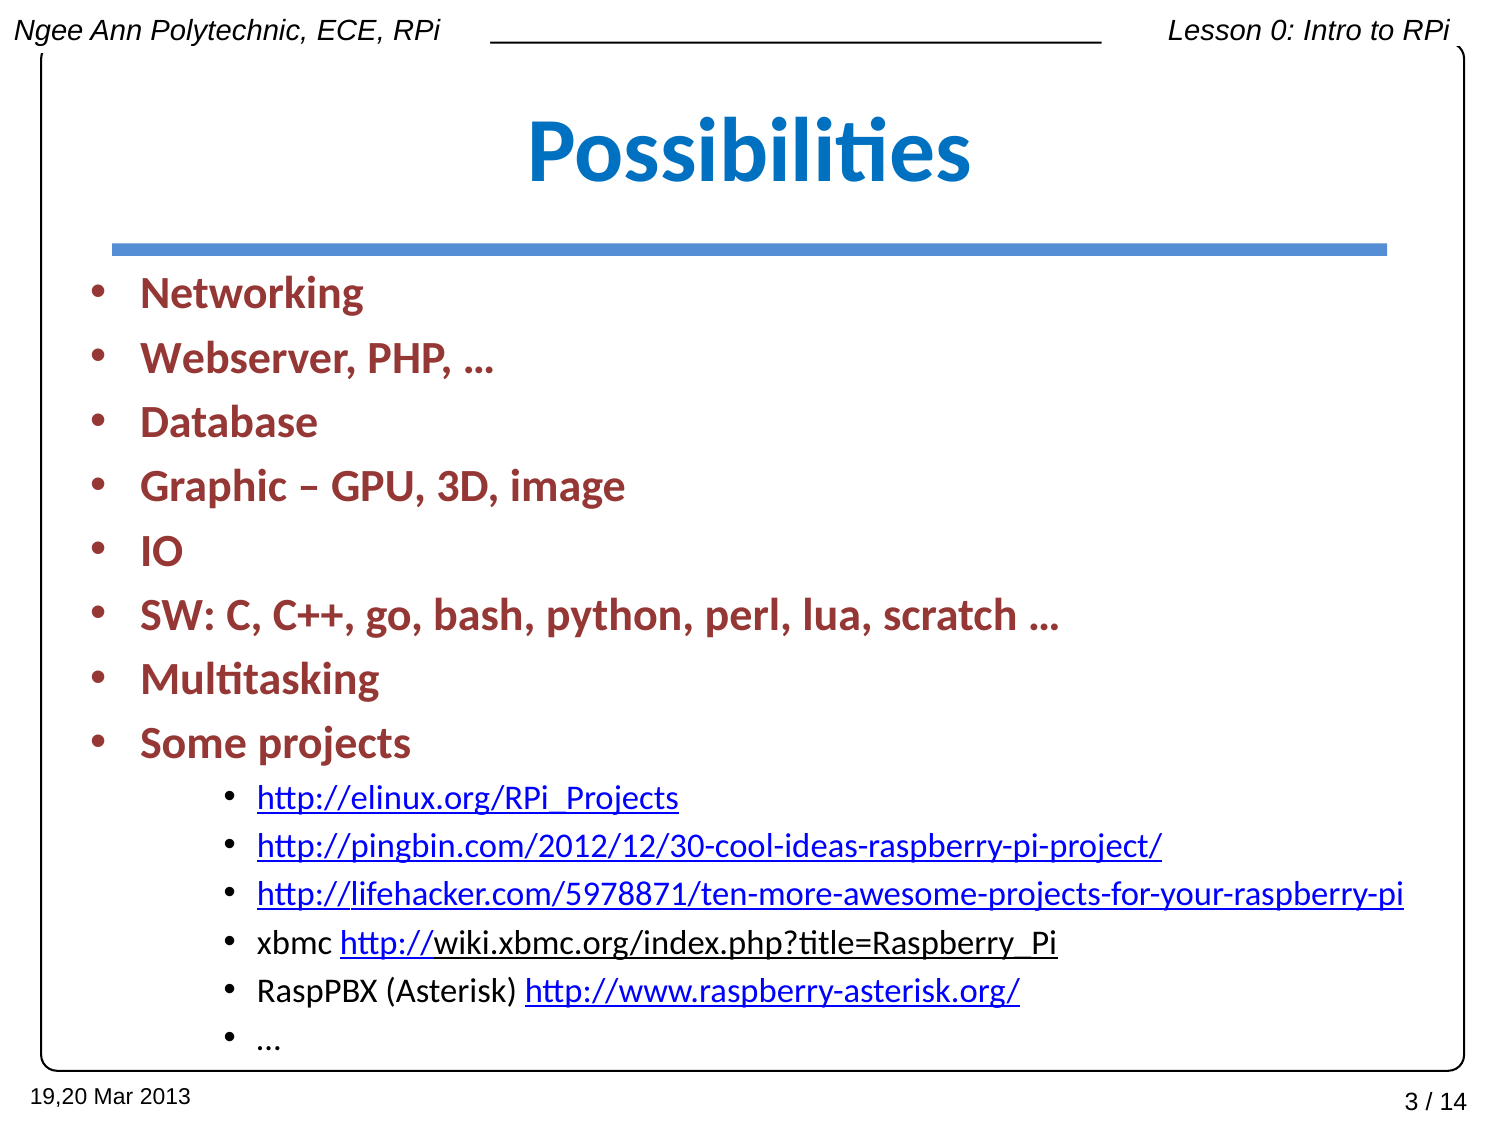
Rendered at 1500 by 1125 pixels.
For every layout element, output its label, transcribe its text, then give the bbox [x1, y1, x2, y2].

list Networking Webserver, PHP, … Database Graphic – GPU, 3D, image IO SW: C, C++, go, bash, python, perl, lua, scratch … Multitasking Some projects http://elinux.org/RPi_Projects http://pingbin.com/2012/12/30-cool-ideas-raspberry-pi-project/ http://lifehacker.com/5978871/ten-more-awesome-projects-for-your-raspberry-pi xbmc http://wiki.xbmc.org/index.php?title=Raspberry_Pi RaspPBX (Asterisk) http://www.raspberry-asterisk.org/ … [74, 255, 1426, 1095]
title Possibilities [74, 50, 1426, 239]
